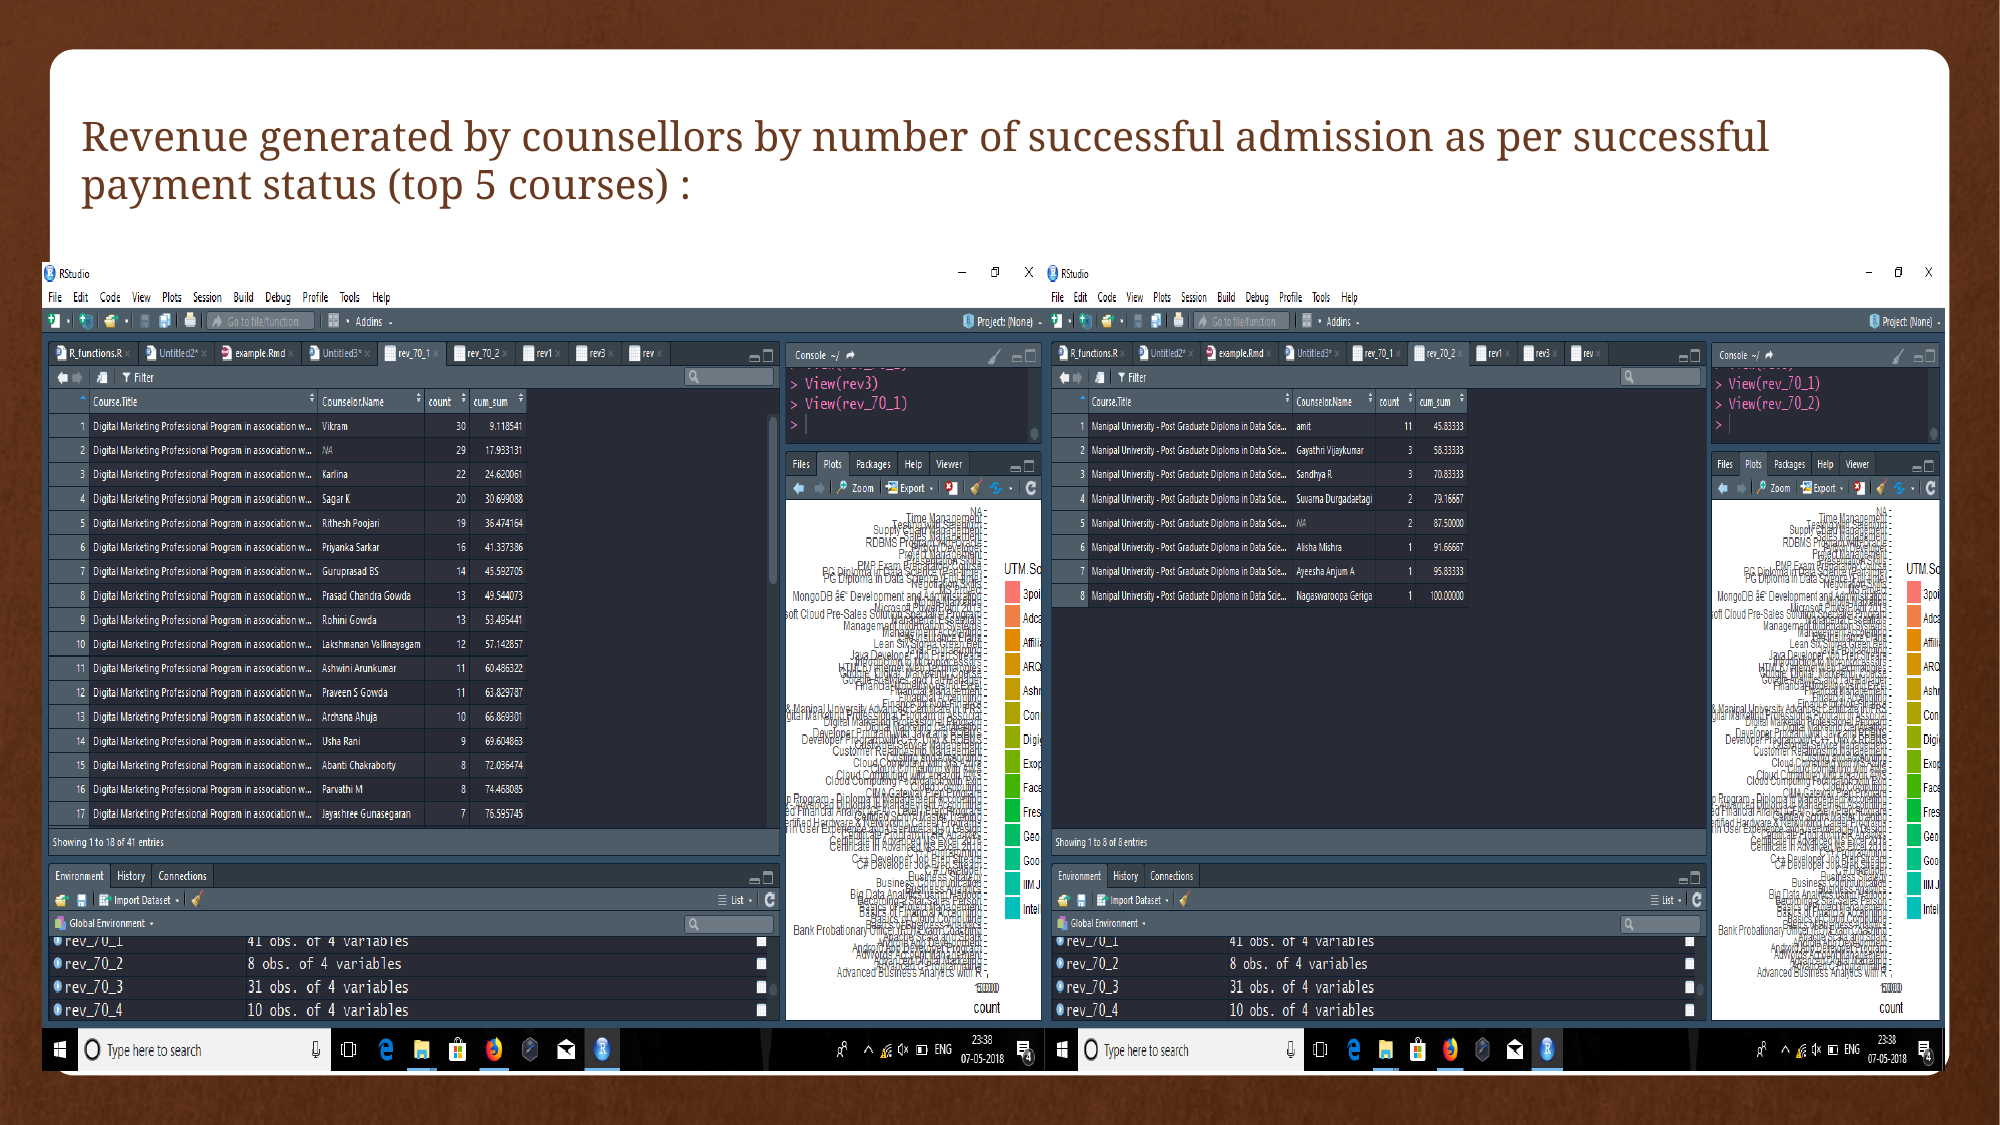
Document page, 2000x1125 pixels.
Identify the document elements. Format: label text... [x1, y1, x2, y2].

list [1046, 262, 1945, 1071]
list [42, 262, 1046, 1071]
title Revenue generated by counsellors by number of successful admission as per successful payment status (top 5 courses) : [66, 101, 1969, 216]
